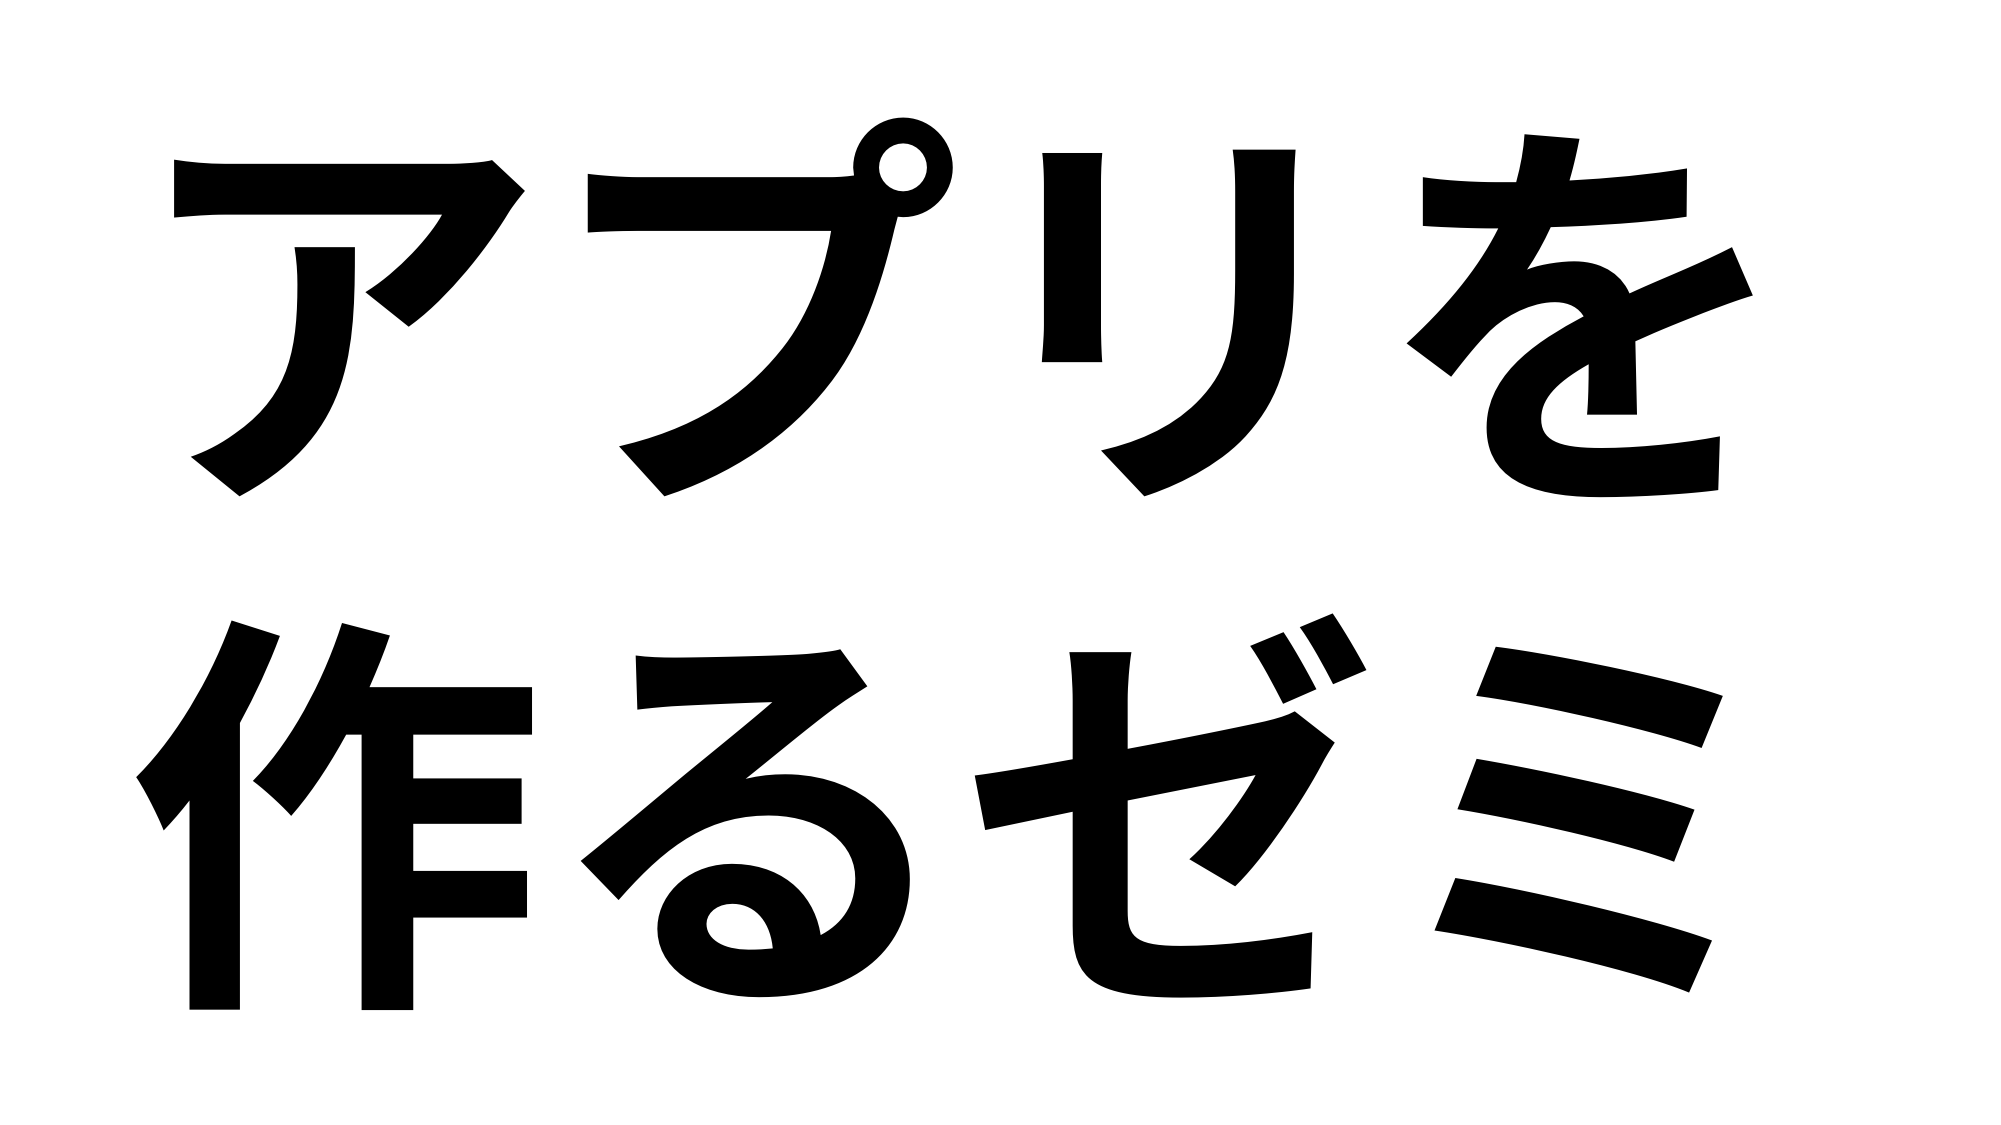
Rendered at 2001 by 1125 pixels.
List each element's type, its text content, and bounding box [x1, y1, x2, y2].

text_box アプリを作るゼミ [112, 49, 1887, 1065]
